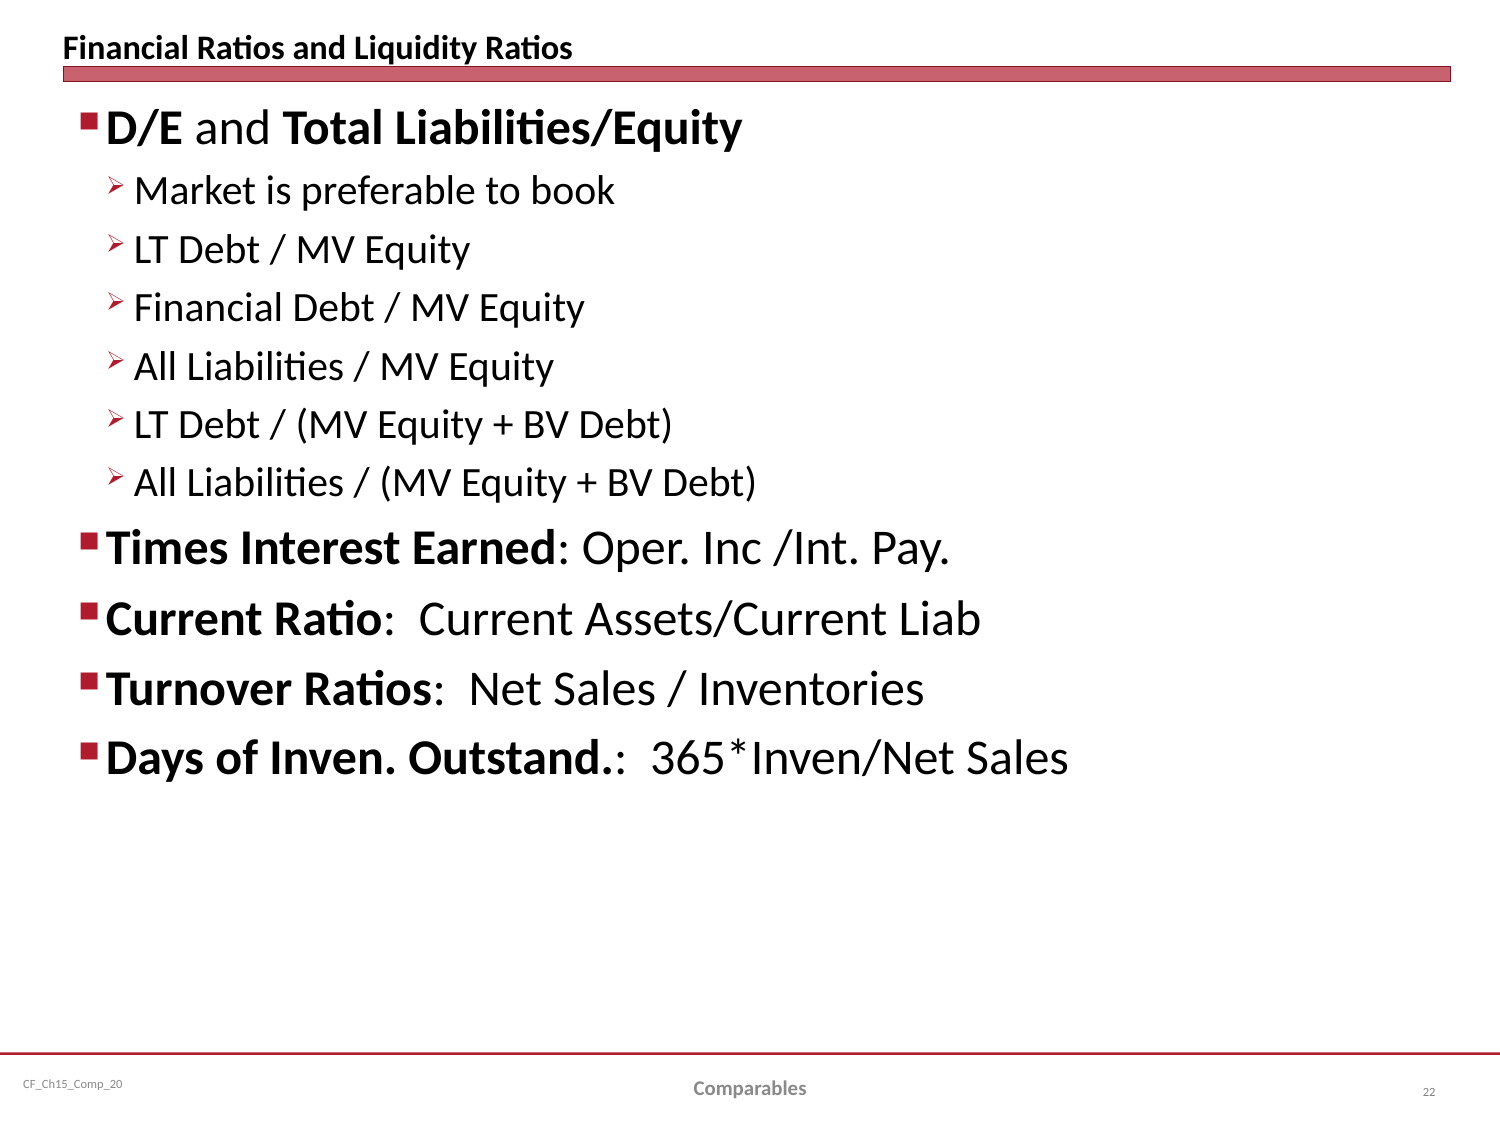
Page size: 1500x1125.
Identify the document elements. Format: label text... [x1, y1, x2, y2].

list D/E and Total Liabilities/Equity Market is preferable to book LT Debt / MV Equity Financial Debt / MV Equity All Liabilities / MV Equity LT Debt / (MV Equity + BV Debt) All Liabilities / (MV Equity + BV Debt) Times Interest Earned: Oper. Inc /Int. Pay. Current Ratio: Current Assets/Current Liab Turnover Ratios: Net Sales / Inventories Days of Inven. Outstand.: 365*Inven/Net Sales [63, 87, 1451, 1041]
footer Comparables [512, 1056, 988, 1117]
title Financial Ratios and Liquidity Ratios [62, 6, 1451, 67]
slide_number 22 [1375, 1061, 1451, 1122]
